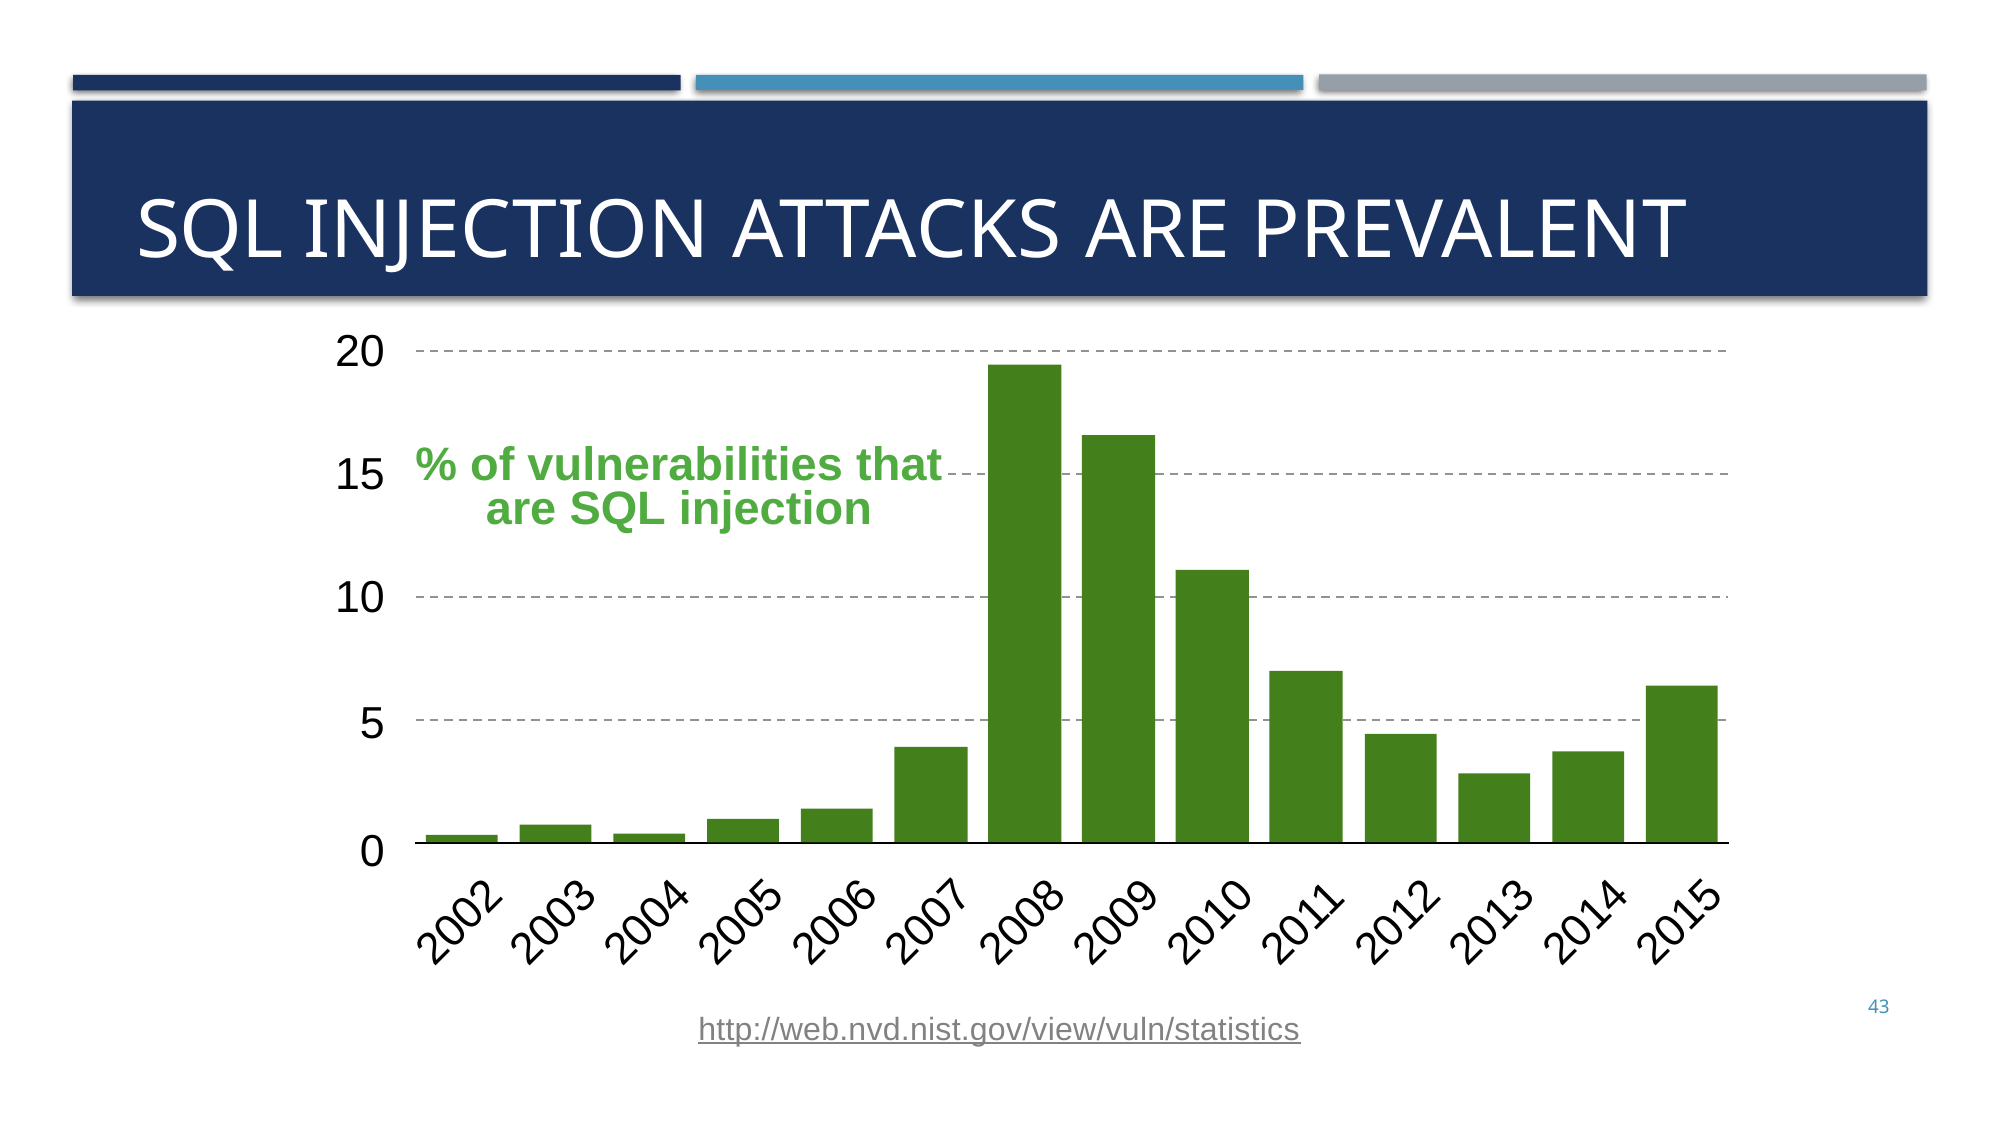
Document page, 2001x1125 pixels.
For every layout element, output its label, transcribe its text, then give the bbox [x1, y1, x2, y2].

text_box 2015 [1630, 866, 1739, 974]
text_box 2002 [410, 866, 519, 974]
text_box [707, 818, 779, 843]
text_box http://web.nvd.nist.gov/view/vuln/statistics [696, 1007, 1304, 1047]
text_box are SQL injection [484, 477, 872, 590]
text_box [1364, 733, 1437, 843]
text_box [1458, 773, 1531, 843]
text_box [800, 808, 873, 843]
text_box [1645, 685, 1718, 843]
text_box 2007 [879, 866, 988, 974]
title SQL injection attacks are prevalent [95, 115, 1905, 282]
text_box 2005 [692, 866, 800, 974]
text_box [1552, 751, 1625, 843]
text_box [1081, 435, 1156, 843]
text_box 2004 [598, 866, 706, 974]
text_box 2003 [504, 866, 612, 974]
text_box % of vulnerabilities that [414, 433, 944, 490]
text_box [425, 834, 498, 843]
text_box 2011 [1255, 866, 1363, 974]
text_box [613, 833, 686, 843]
text_box 2012 [1348, 866, 1457, 974]
text_box [519, 824, 592, 843]
text_box 2009 [1067, 866, 1176, 974]
text_box [894, 746, 968, 843]
text_box 20 [333, 321, 1730, 376]
text_box 2013 [1442, 866, 1551, 974]
text_box 2008 [973, 866, 1082, 974]
text_box [1269, 670, 1343, 843]
text_box 2010 [1161, 866, 1269, 974]
text_box 15 [333, 444, 386, 499]
text_box 2014 [1536, 866, 1645, 974]
text_box 2006 [785, 866, 894, 974]
slide_number 43 [1732, 977, 1905, 1037]
text_box 10 5 0 [333, 567, 387, 875]
text_box [988, 364, 1062, 843]
text_box [1175, 569, 1249, 843]
